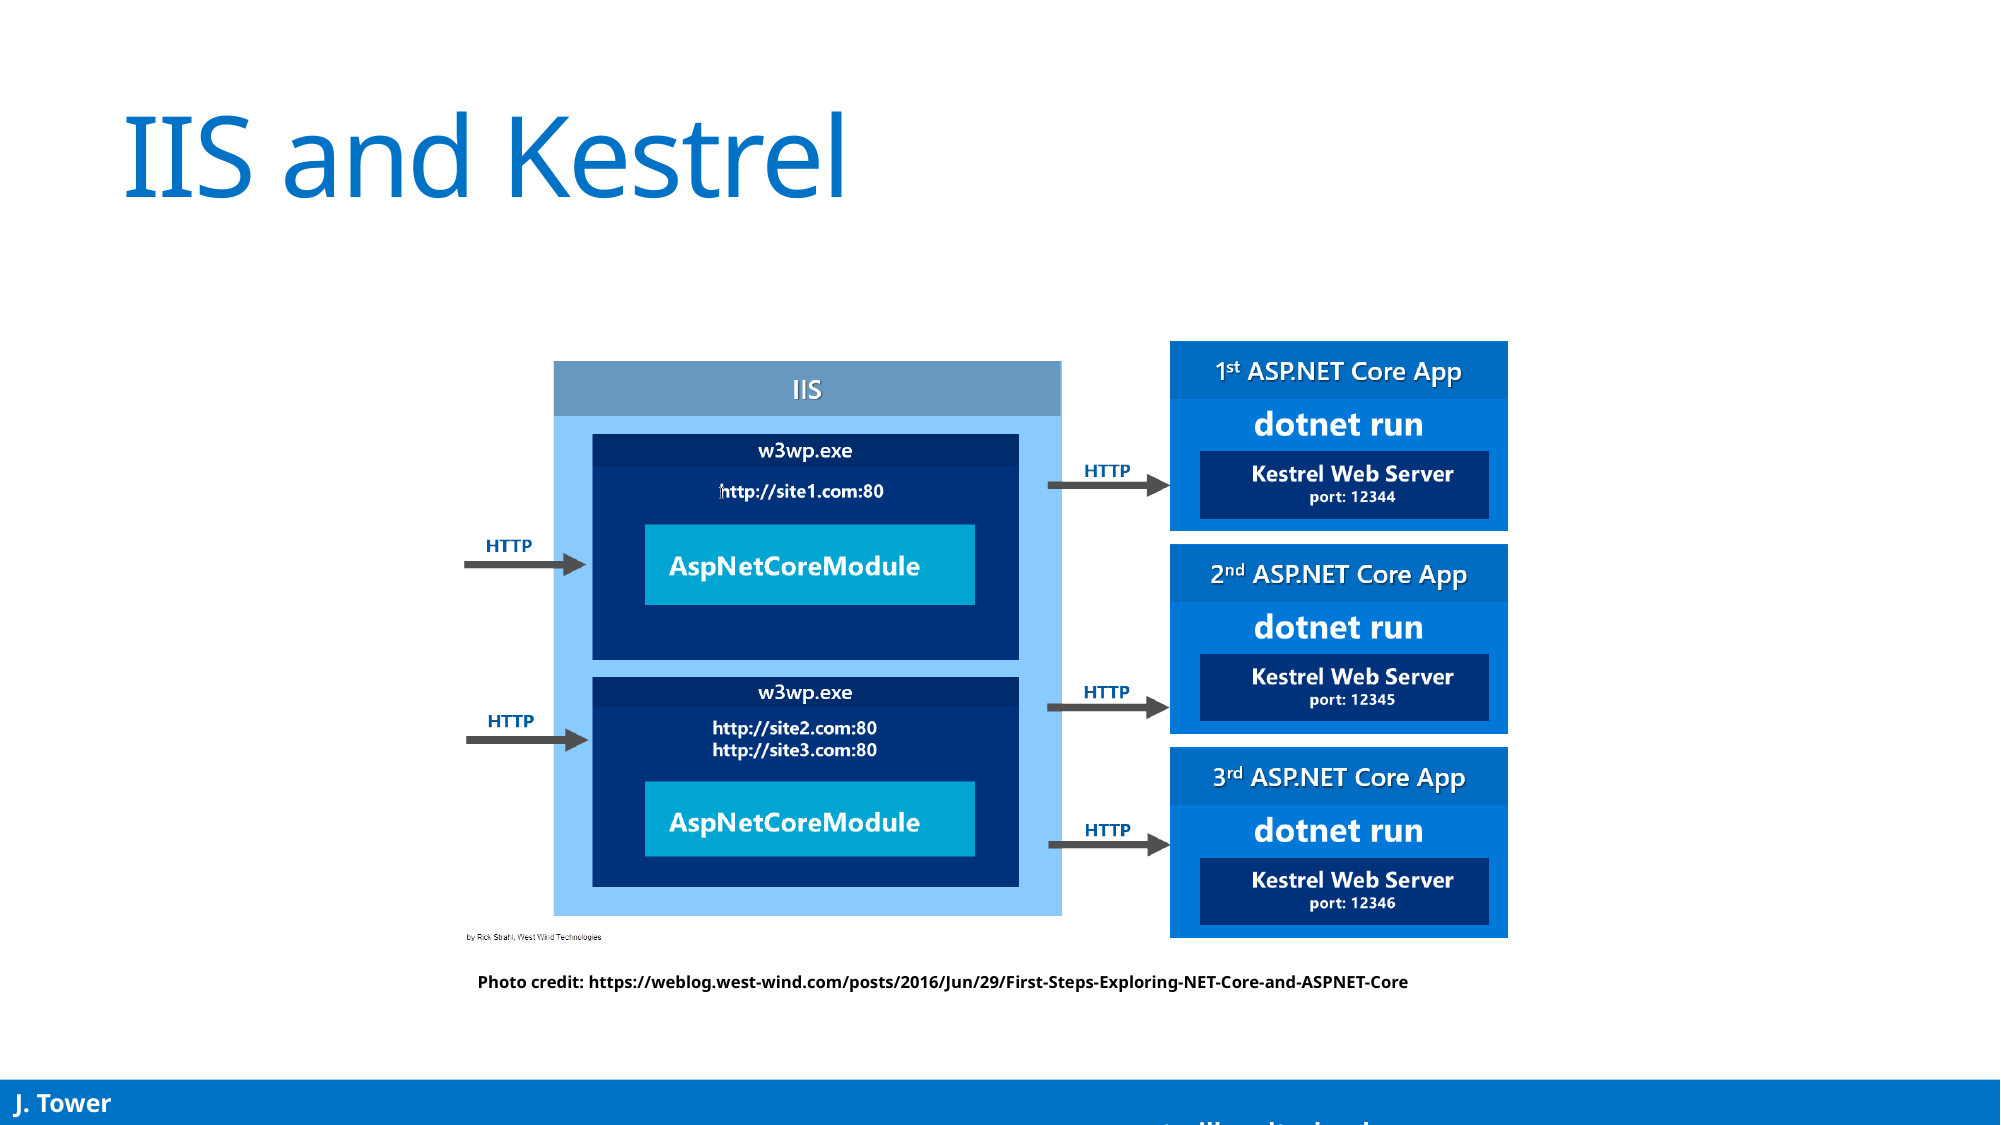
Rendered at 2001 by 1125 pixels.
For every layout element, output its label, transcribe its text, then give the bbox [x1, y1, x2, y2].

title IIS and Kestrel [107, 81, 1875, 244]
text_box Photo credit: https://weblog.west-wind.com/posts/2016/Jun/29/First-Steps-Exploring-NET-Core-and-ASPNET-Core [462, 964, 1506, 1000]
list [462, 329, 1524, 949]
